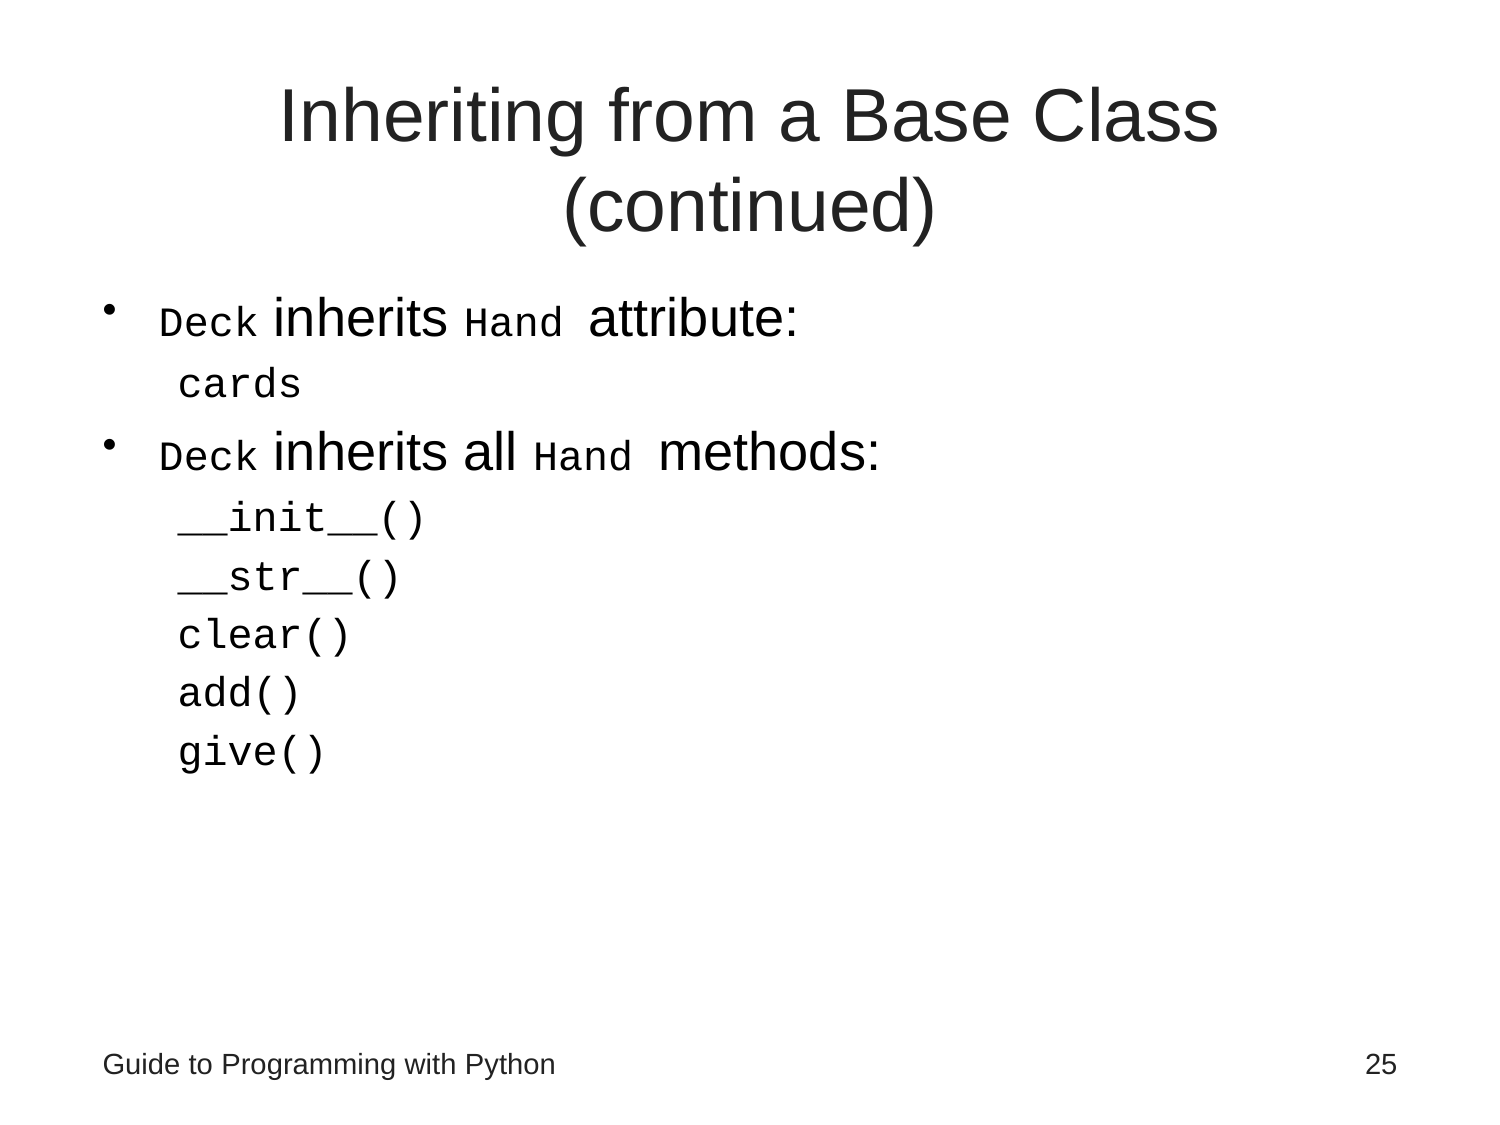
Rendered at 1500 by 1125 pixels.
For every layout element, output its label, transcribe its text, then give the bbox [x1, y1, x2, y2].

list Deck inherits Hand attribute: cards Deck inherits all Hand methods: __init__() __str__() clear() add() give() [87, 275, 1413, 1025]
slide_number 25 [1074, 1037, 1413, 1101]
footer Guide to Programming with Python [87, 1037, 1051, 1101]
title Inheriting from a Base Class (continued) [87, 62, 1413, 250]
